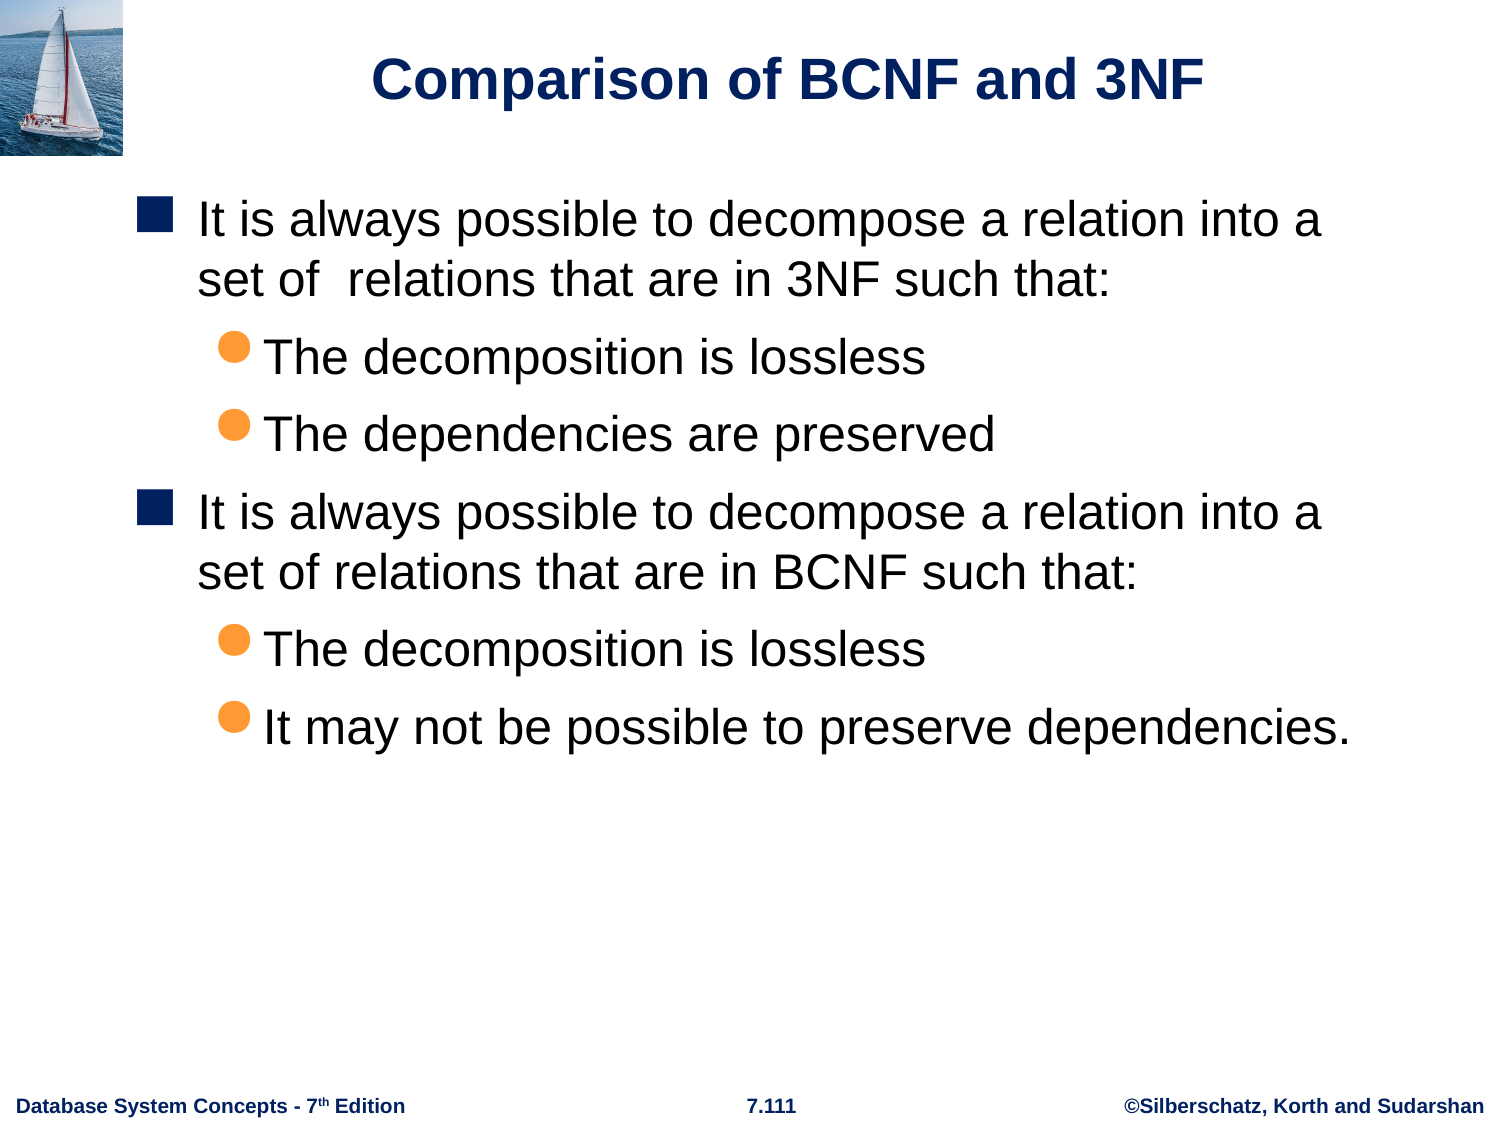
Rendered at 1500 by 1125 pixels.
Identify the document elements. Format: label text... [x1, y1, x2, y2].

list It is always possible to decompose a relation into a set of relations that are in 3NF such that: The decomposition is lossless The dependencies are preserved It is always possible to decompose a relation into a set of relations that are in BCNF such that: The decomposition is lossless It may not be possible to preserve dependencies. [126, 179, 1378, 667]
title Comparison of BCNF and 3NF [125, 18, 1452, 120]
text_box [97, 666, 1293, 1092]
picture [0, 0, 123, 156]
